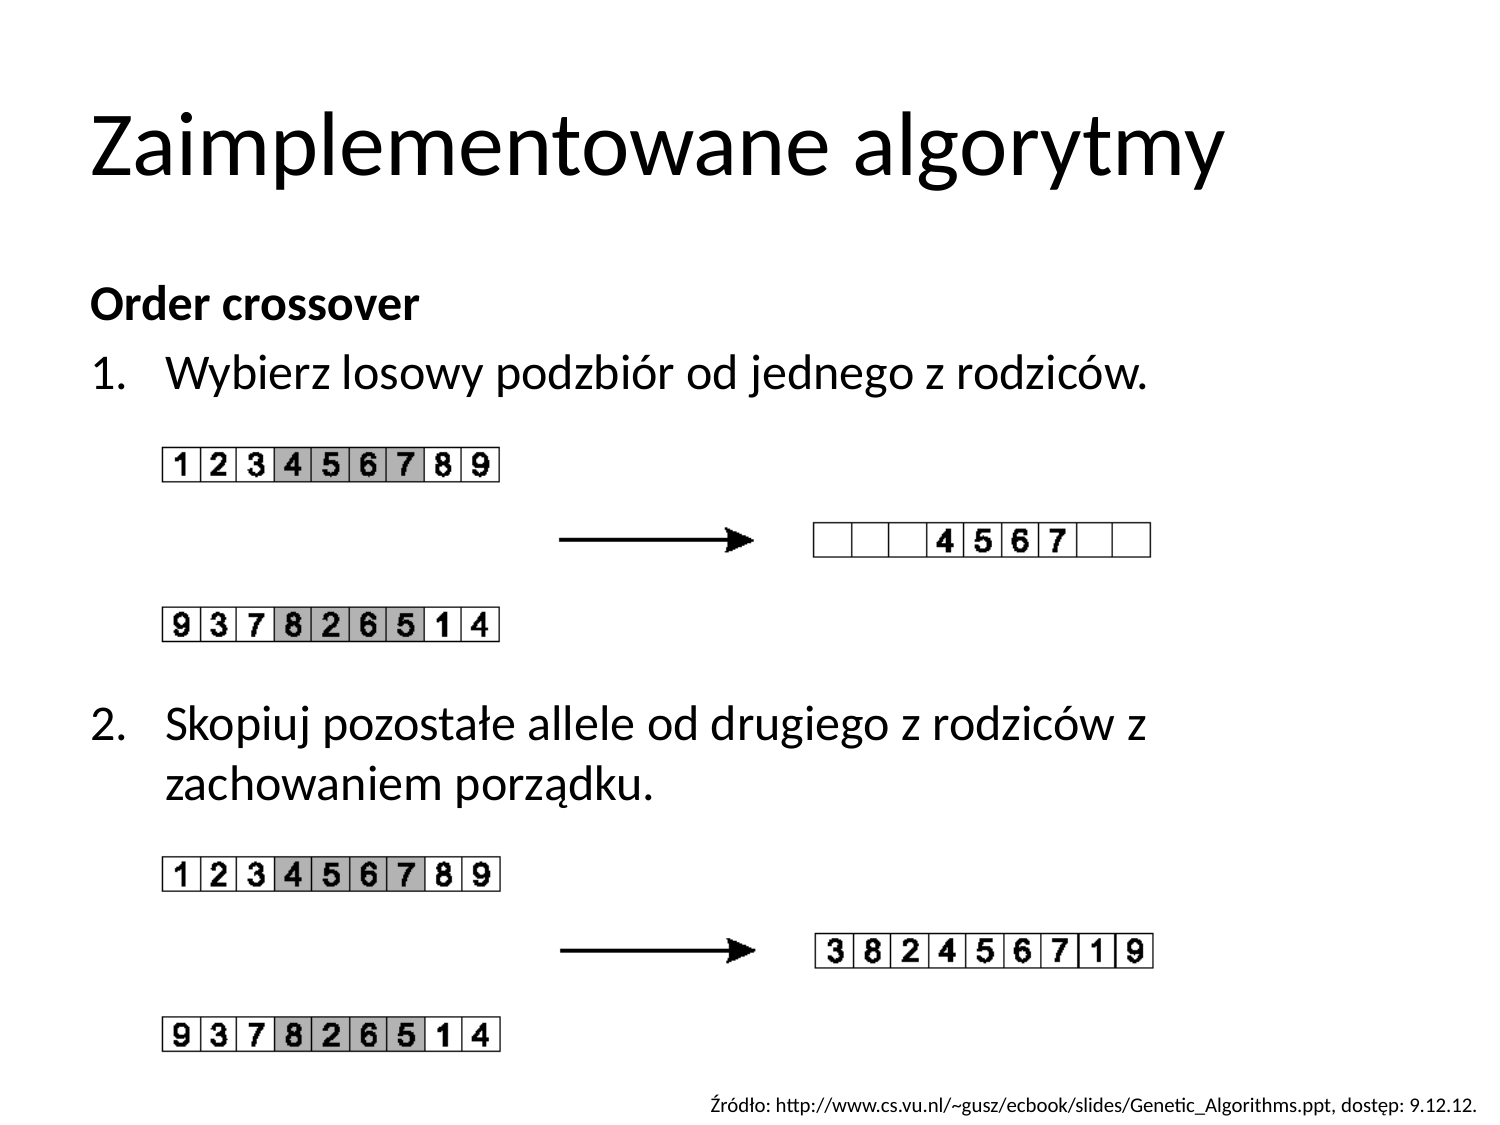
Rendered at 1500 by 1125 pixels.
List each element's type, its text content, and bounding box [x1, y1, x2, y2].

title Zaimplementowane algorytmy [75, 45, 1425, 233]
picture [157, 443, 1163, 674]
picture [157, 850, 1163, 1068]
list Order crossover Wybierz losowy podzbiór od jednego z rodziców. Skopiuj pozostałe allele od drugiego z rodziców z zachowaniem porządku. [75, 262, 1425, 1005]
text_box Źródło: http://www.cs.vu.nl/~gusz/ecbook/slides/Genetic_Algorithms.ppt, dostęp: 9.12.12. [695, 1084, 1493, 1125]
